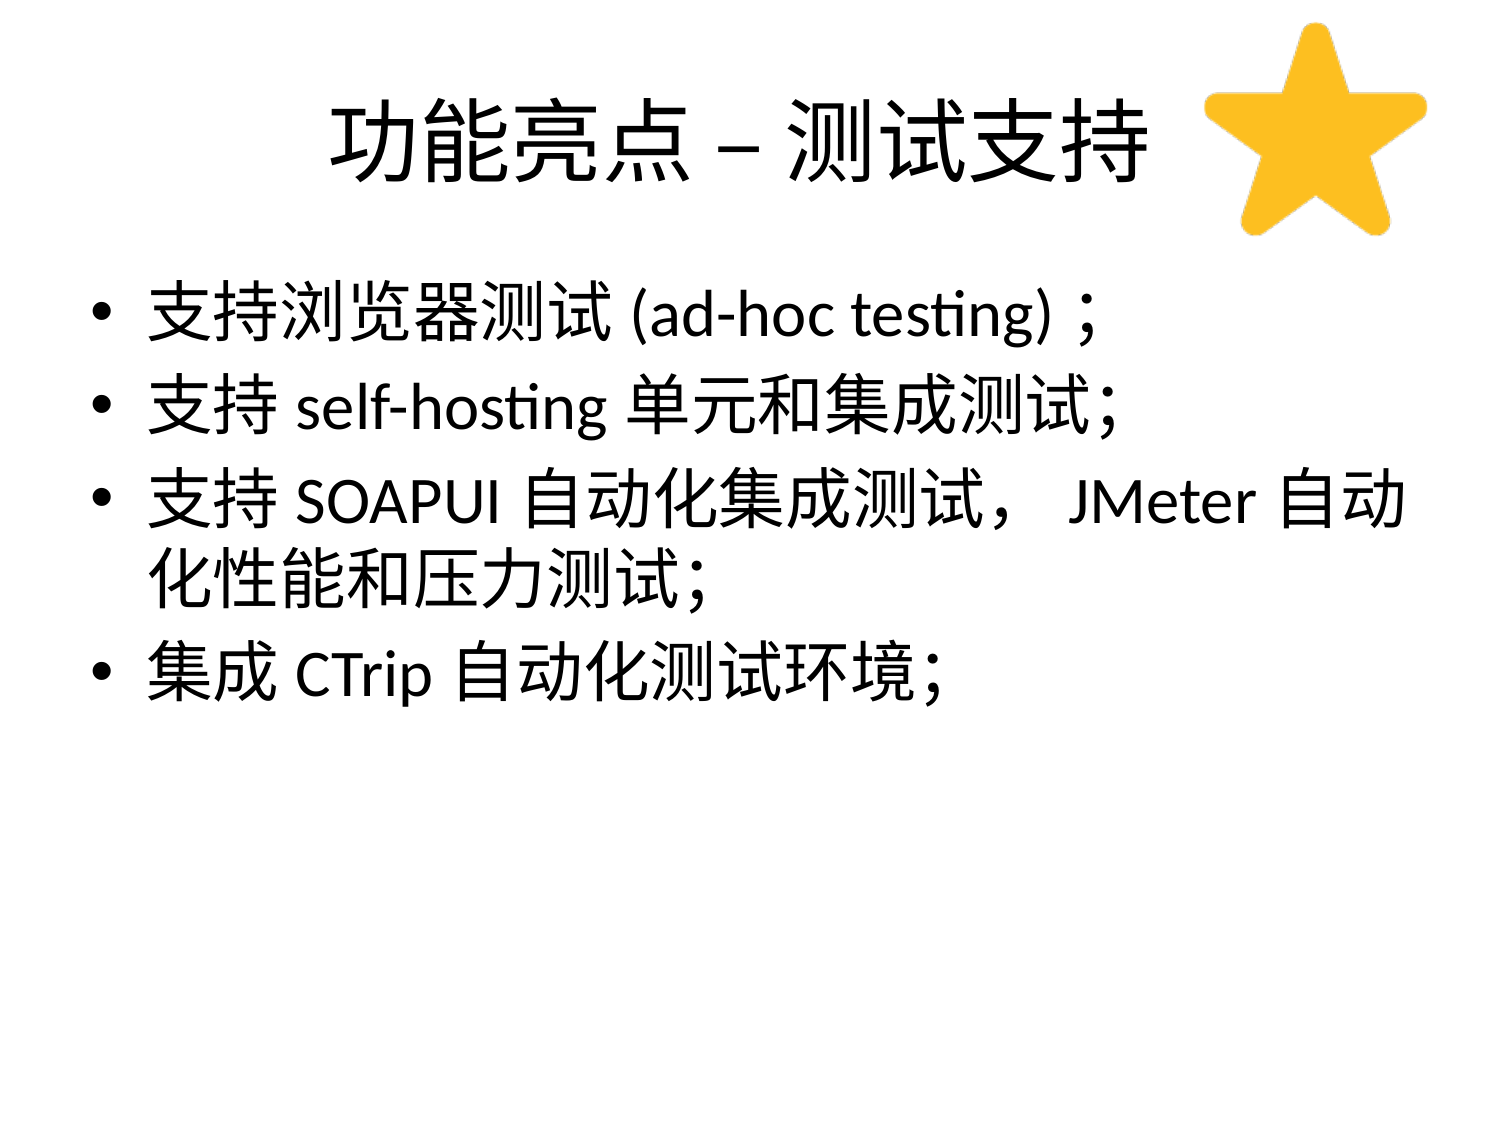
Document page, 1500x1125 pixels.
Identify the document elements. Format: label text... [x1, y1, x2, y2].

picture [1198, 18, 1434, 240]
list 支持浏览器测试(ad-hoc testing)； 支持self-hosting单元和集成测试； 支持SOAPUI自动化集成测试，JMeter自动化性能和压力测试； 集成CTrip自动化测试环境； [75, 262, 1425, 1005]
title 功能亮点 – 测试支持 [75, 45, 1193, 233]
